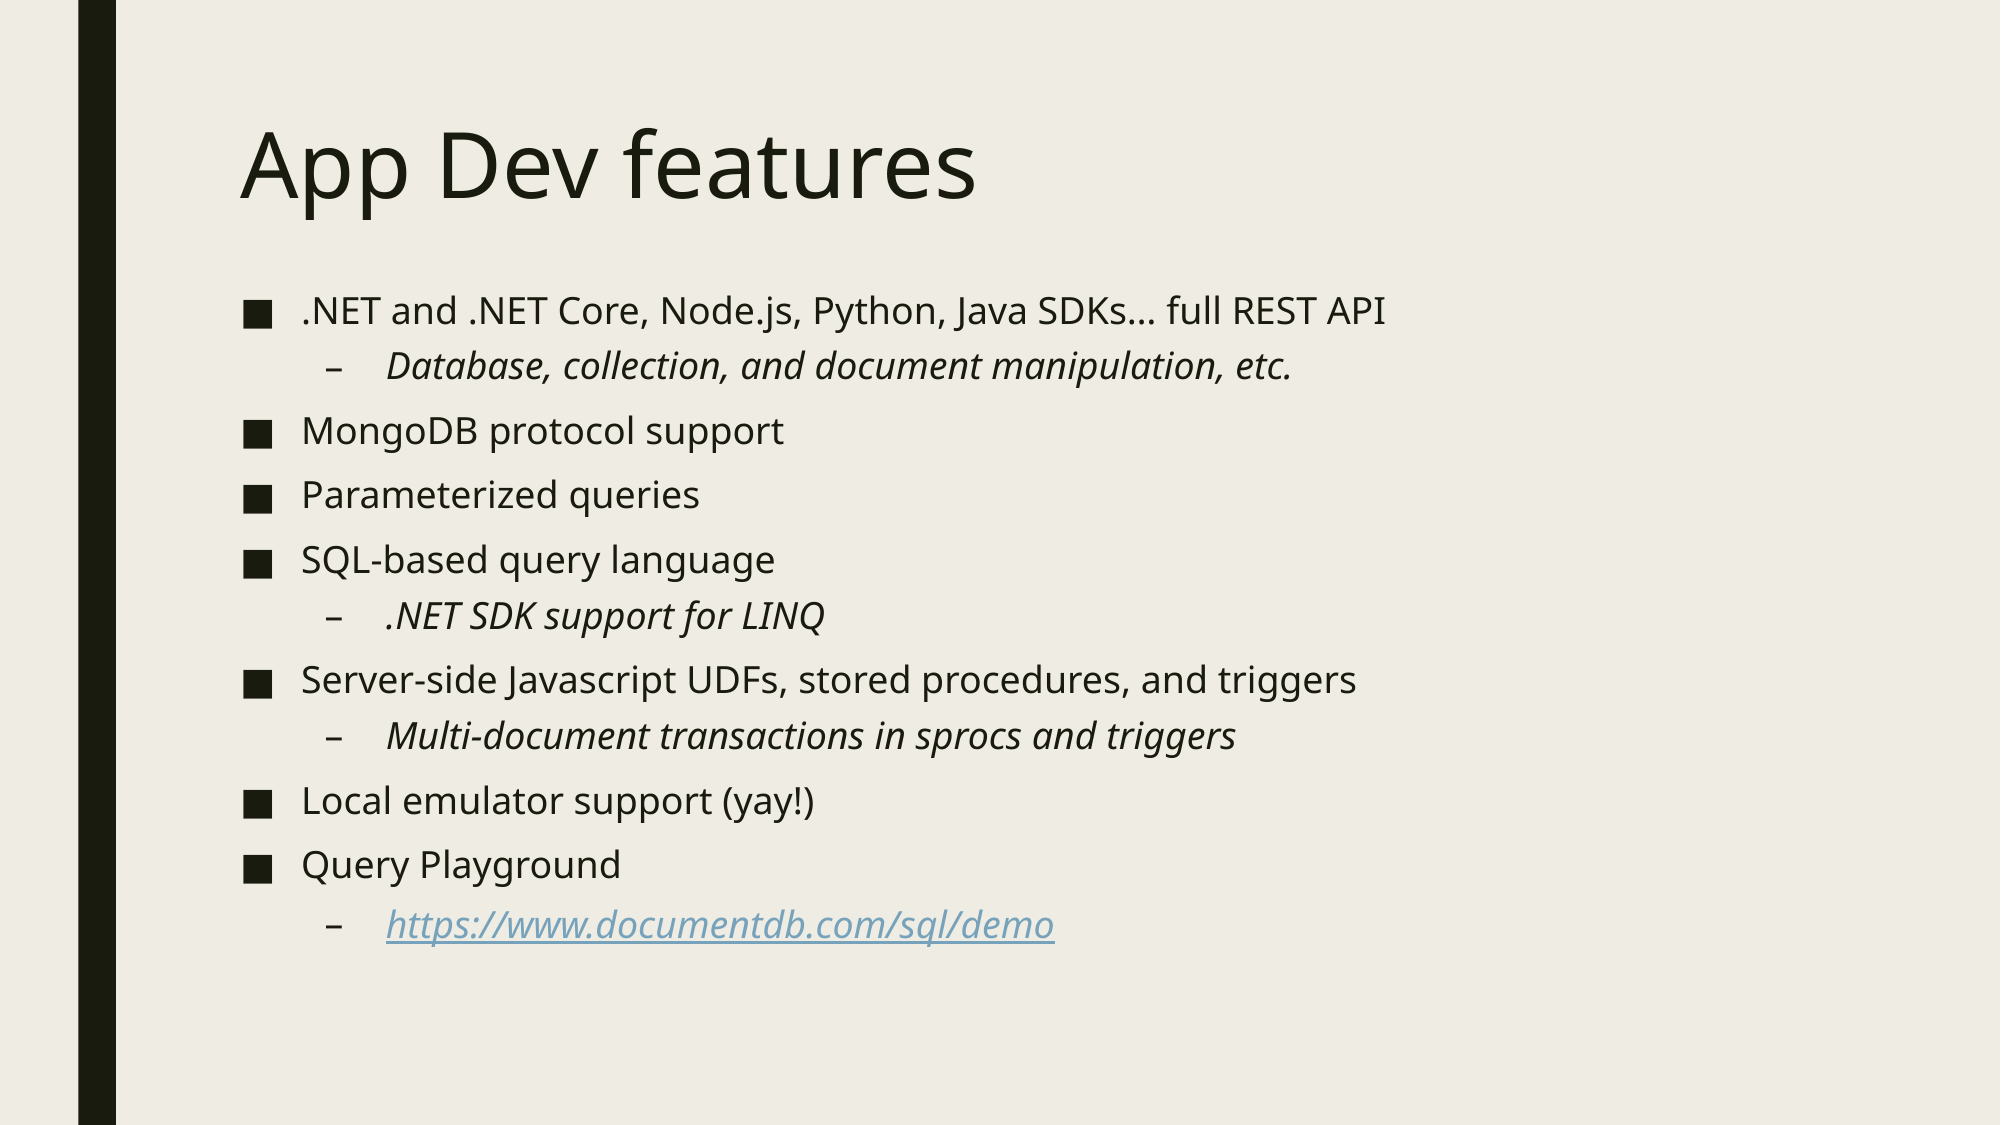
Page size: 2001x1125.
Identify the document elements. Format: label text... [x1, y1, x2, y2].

list .NET and .NET Core, Node.js, Python, Java SDKs… full REST API Database, collection, and document manipulation, etc. MongoDB protocol support Parameterized queries SQL-based query language .NET SDK support for LINQ Server-side Javascript UDFs, stored procedures, and triggers Multi-document transactions in sprocs and triggers Local emulator support (yay!) Query Playground https://www.documentdb.com/sql/demo [225, 282, 1800, 963]
title App Dev features [225, 112, 1800, 282]
